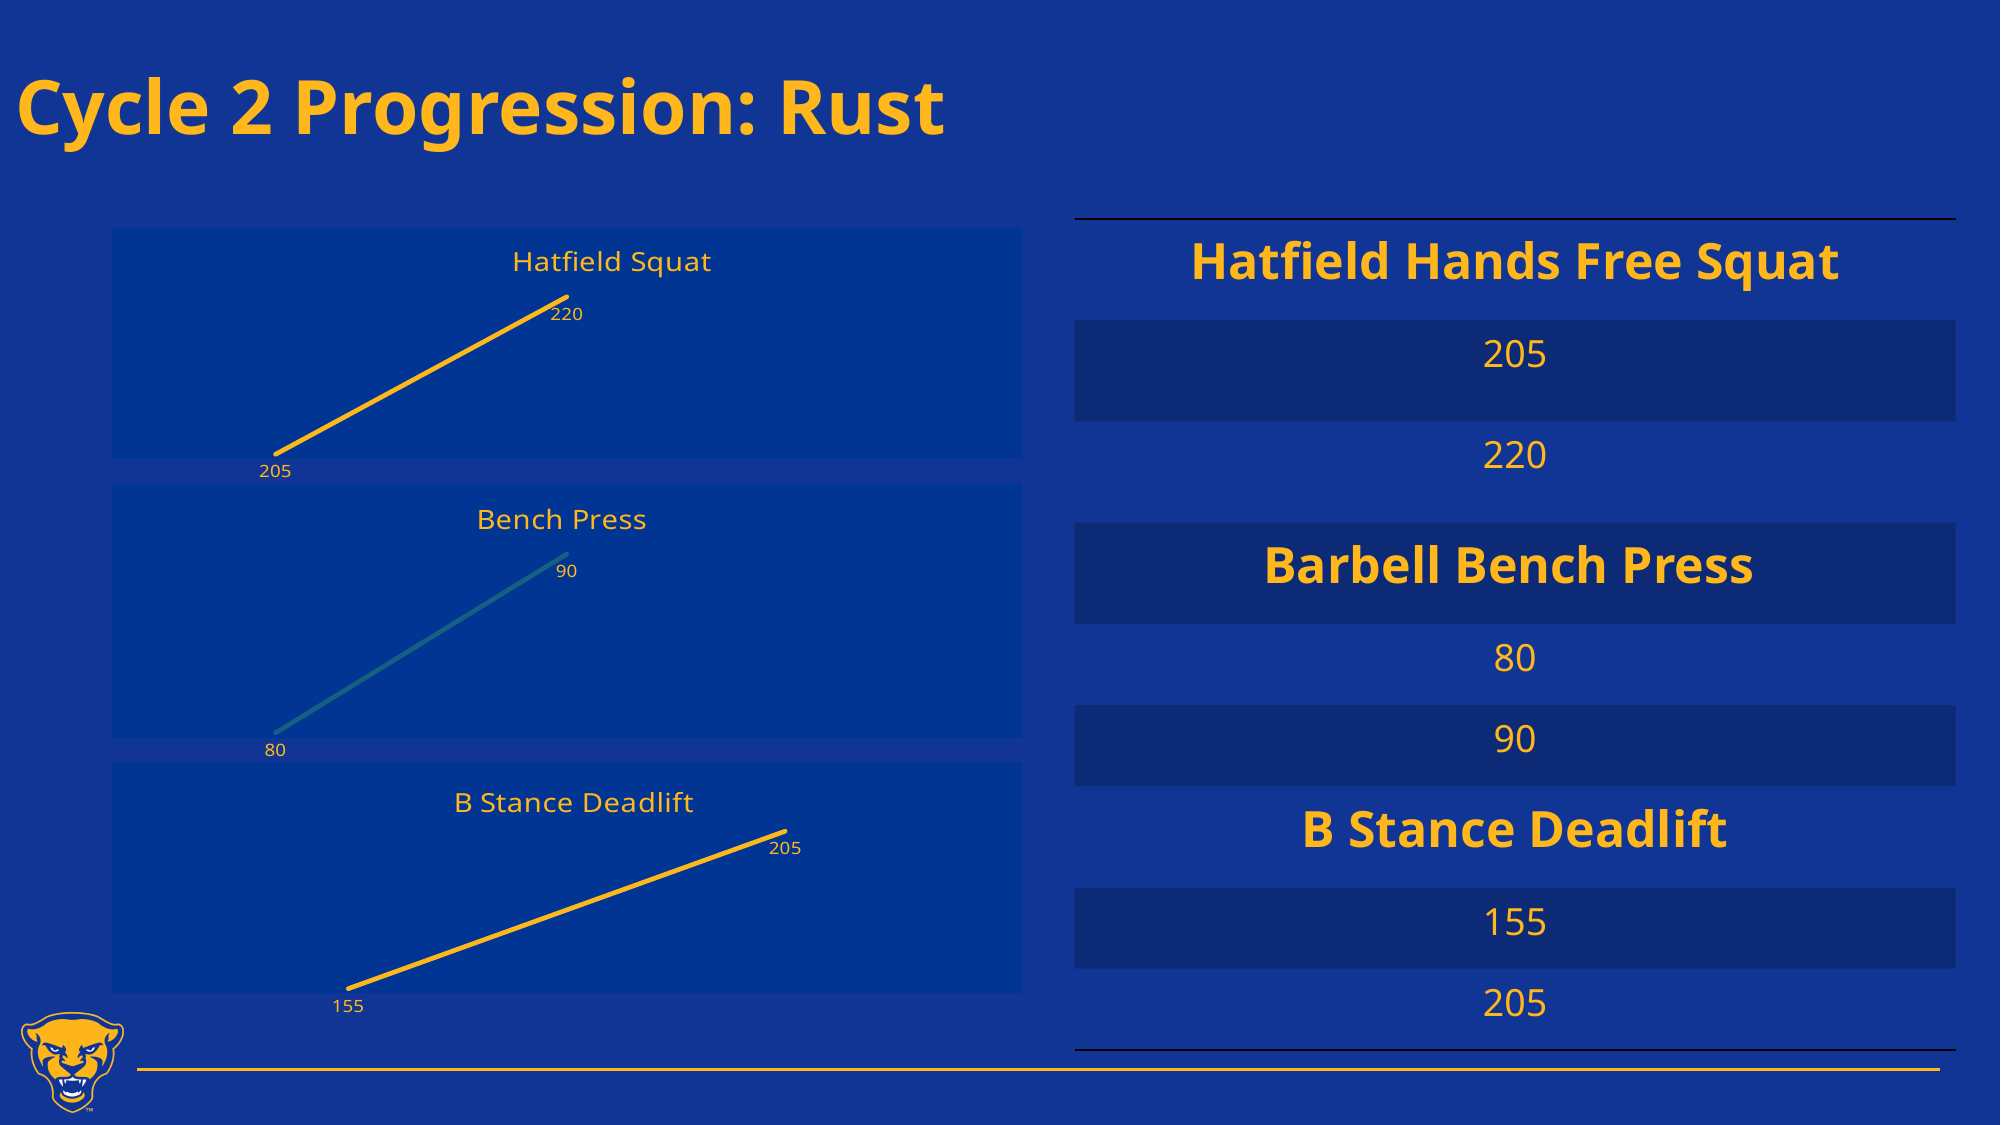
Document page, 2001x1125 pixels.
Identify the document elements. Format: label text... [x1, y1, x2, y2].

table_cell B Stance Deadlift [1075, 786, 1956, 888]
picture [21, 1012, 124, 1113]
table_cell 80 [1075, 624, 1956, 705]
table_cell 205 [1075, 969, 1956, 1049]
table_cell 155 [1075, 888, 1956, 969]
table_cell 205 [1075, 320, 1956, 421]
table_cell 220 [1075, 421, 1956, 523]
title Cycle 2 Progression: Rust [0, 1, 1192, 219]
table_cell 90 [1075, 705, 1956, 786]
table_cell Barbell Bench Press [1075, 523, 1956, 624]
table_header Hatfield Hands Free Squat [1075, 220, 1956, 320]
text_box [111, 227, 1023, 1019]
